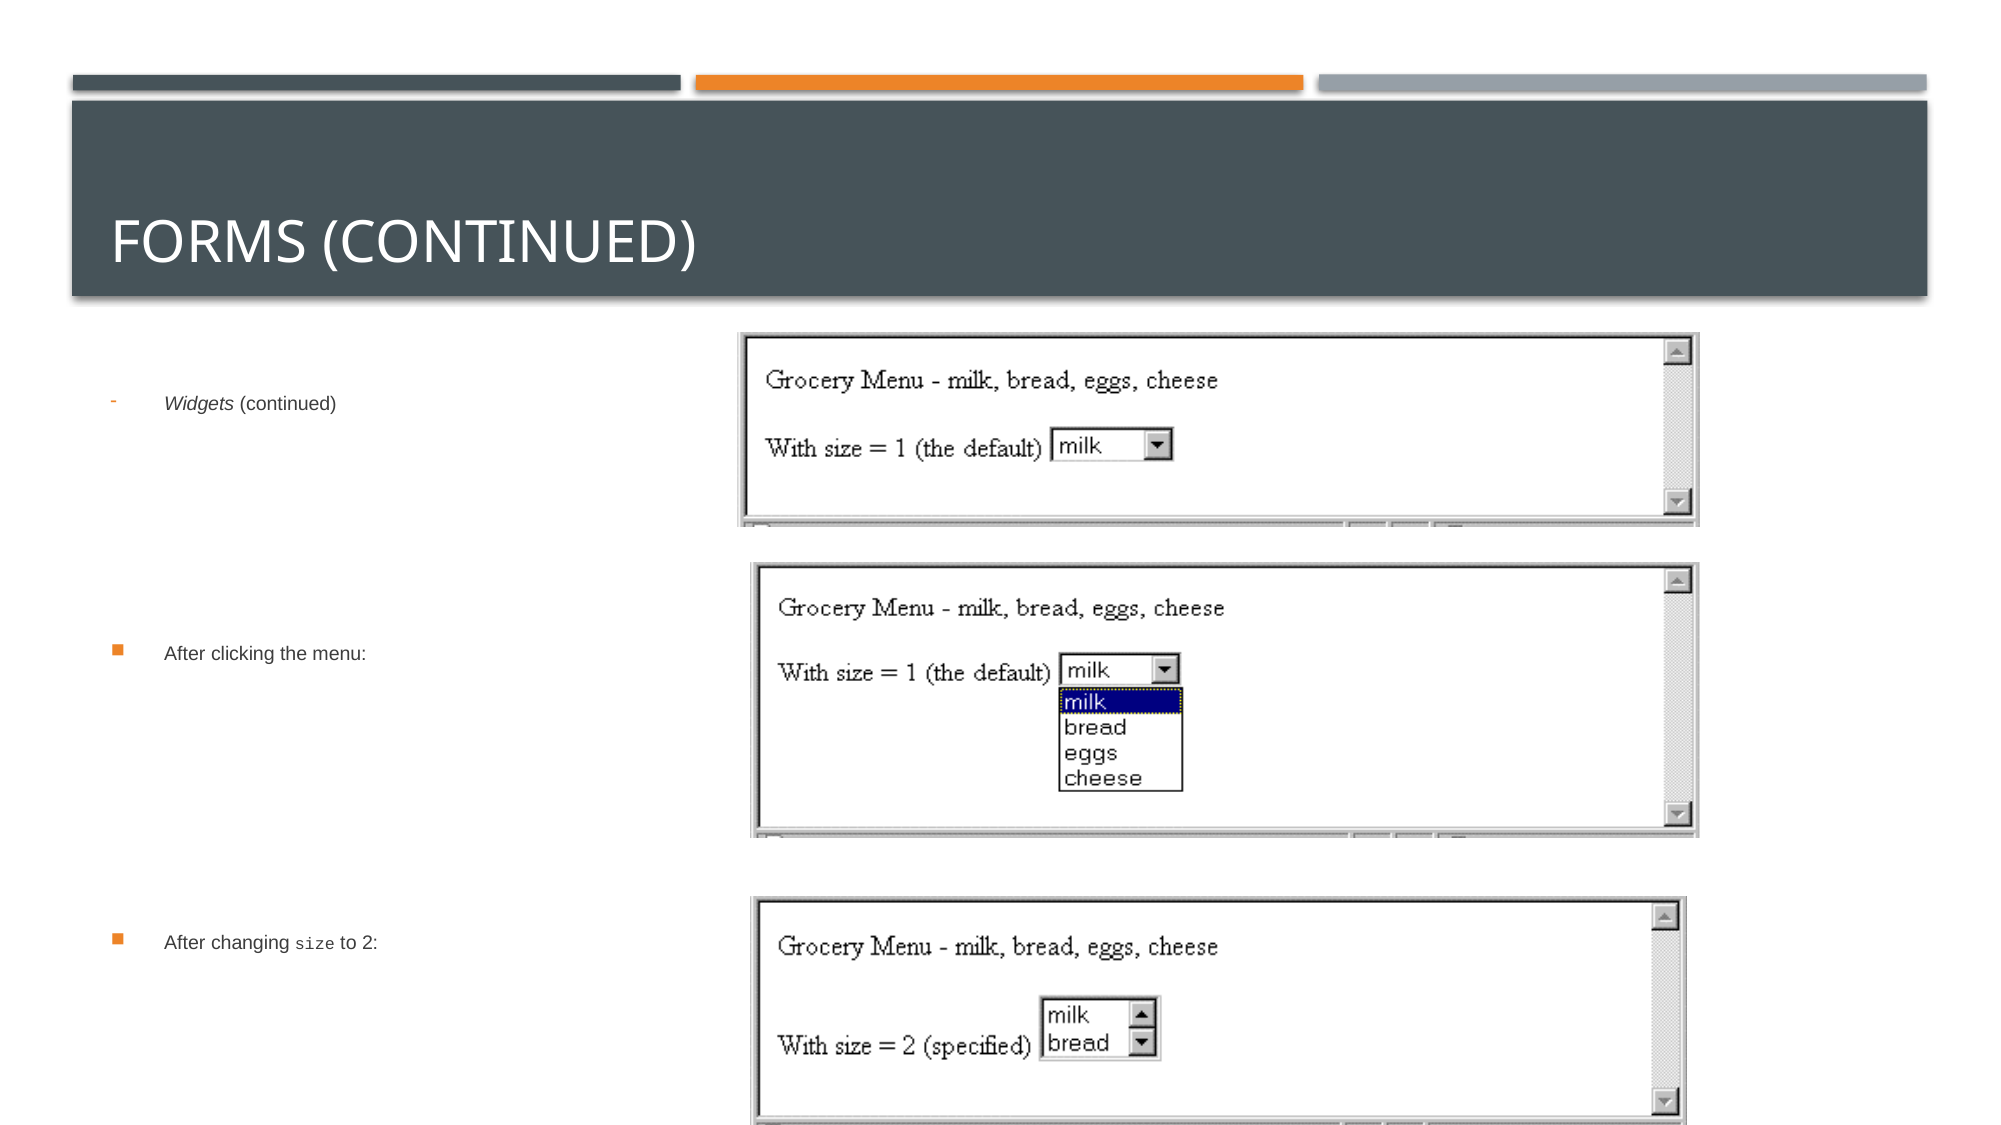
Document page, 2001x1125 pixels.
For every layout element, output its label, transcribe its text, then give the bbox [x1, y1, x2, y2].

list Widgets (continued) After clicking the menu: After changing size to 2: [95, 383, 1905, 962]
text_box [749, 561, 1701, 838]
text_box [736, 301, 1701, 528]
title Forms (continued) [95, 115, 1905, 282]
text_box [749, 896, 1688, 1125]
